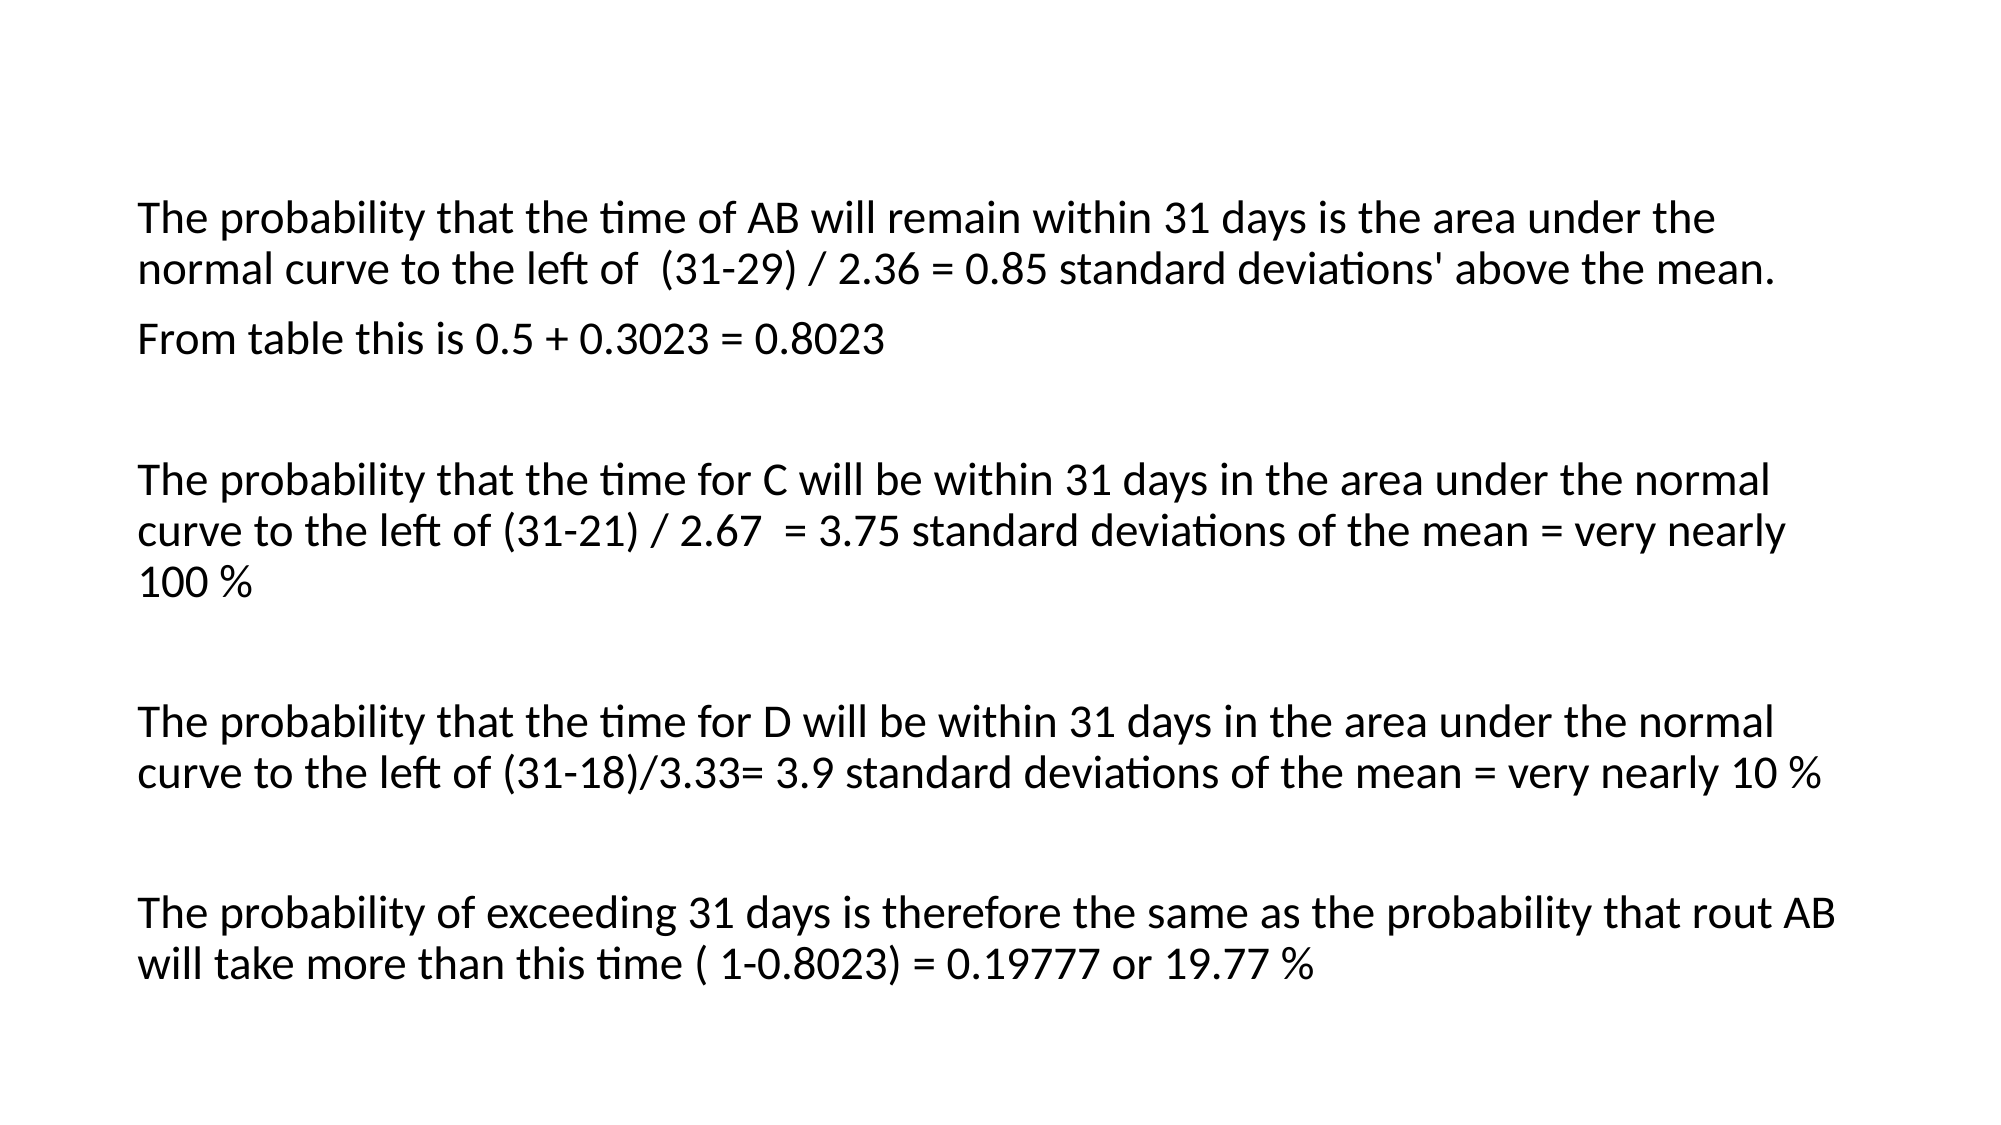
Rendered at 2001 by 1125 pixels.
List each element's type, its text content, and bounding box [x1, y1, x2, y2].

list The probability that the time of AB will remain within 31 days is the area under the normal curve to the left of (31-29) / 2.36 = 0.85 standard deviations' above the mean. From table this is 0.5 + 0.3023 = 0.8023 The probability that the time for C will be within 31 days in the area under the normal curve to the left of (31-21) / 2.67 = 3.75 standard deviations of the mean = very nearly 100 % The probability that the time for D will be within 31 days in the area under the normal curve to the left of (31-18)/3.33= 3.9 standard deviations of the mean = very nearly 10 % The probability of exceeding 31 days is therefore the same as the probability that rout AB will take more than this time ( 1-0.8023) = 0.19777 or 19.77 % [122, 185, 1863, 1014]
